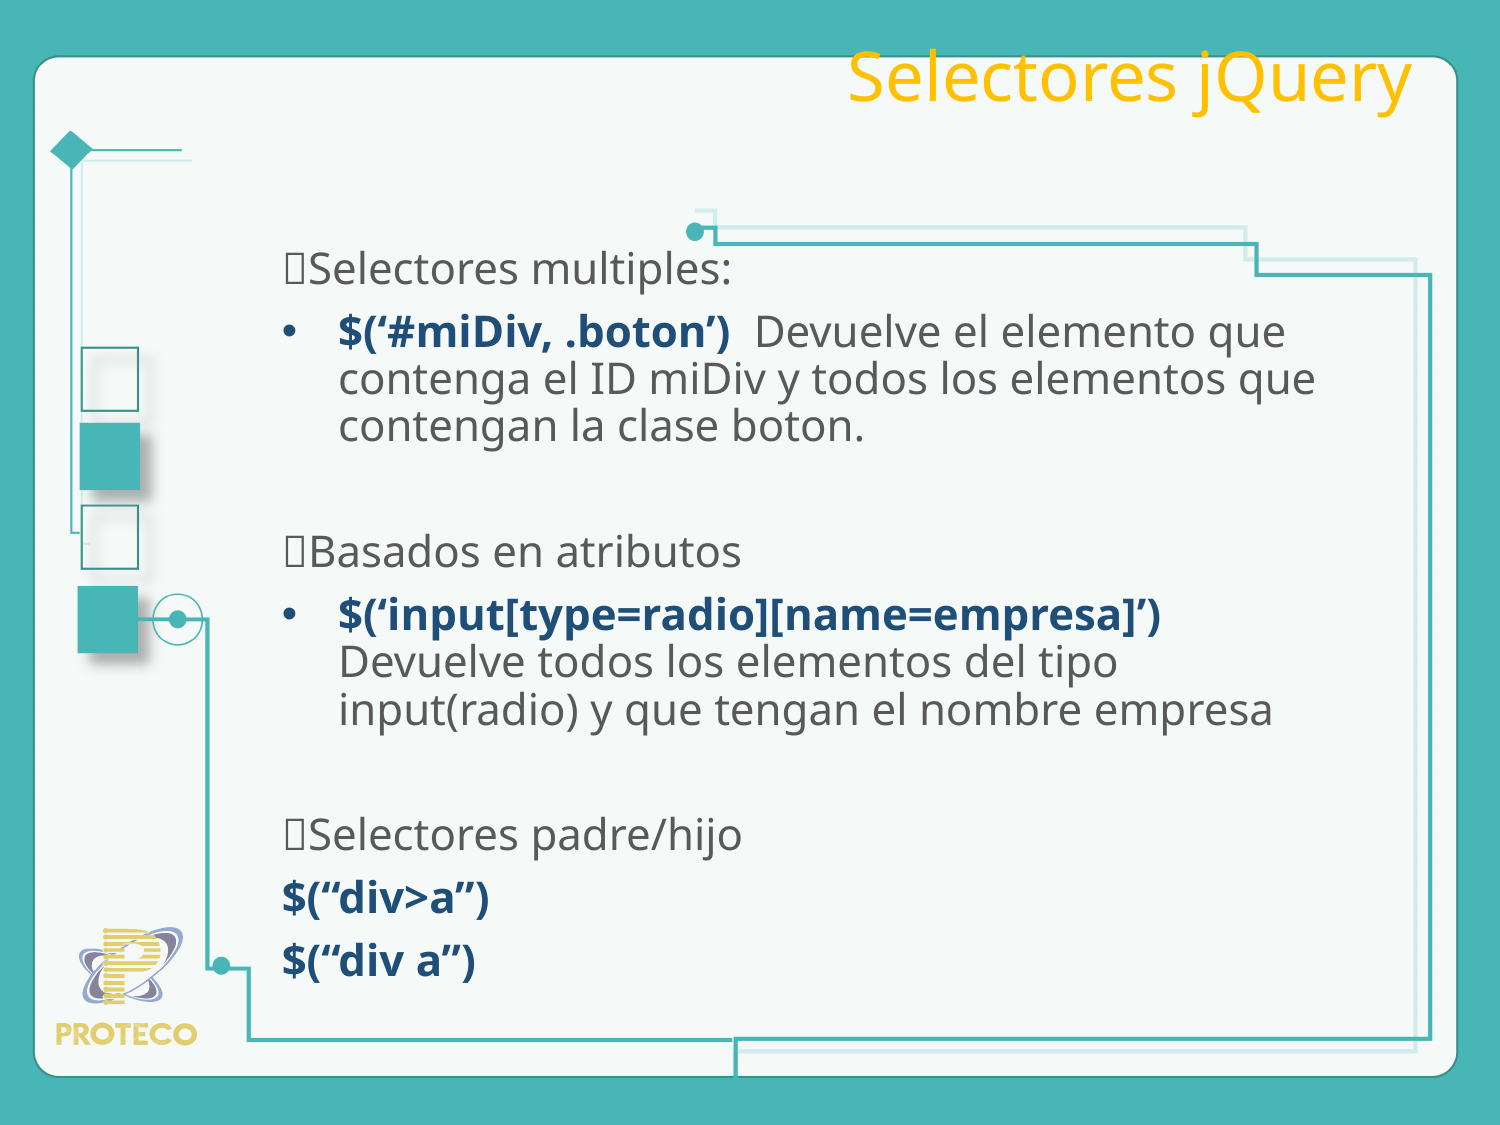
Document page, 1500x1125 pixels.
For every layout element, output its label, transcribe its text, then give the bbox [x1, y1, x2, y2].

picture [0, 0, 1500, 1125]
list Selectores multiples: $(‘#miDiv, .boton’) Devuelve el elemento que contenga el ID miDiv y todos los elementos que contengan la clase boton. Basados en atributos $(‘input[type=radio][name=empresa]’) Devuelve todos los elementos del tipo input(radio) y que tengan el nombre empresa Selectores padre/hijo $(“div>a”) $(“div a”) [267, 239, 1379, 969]
title Selectores jQuery [403, 34, 1428, 187]
